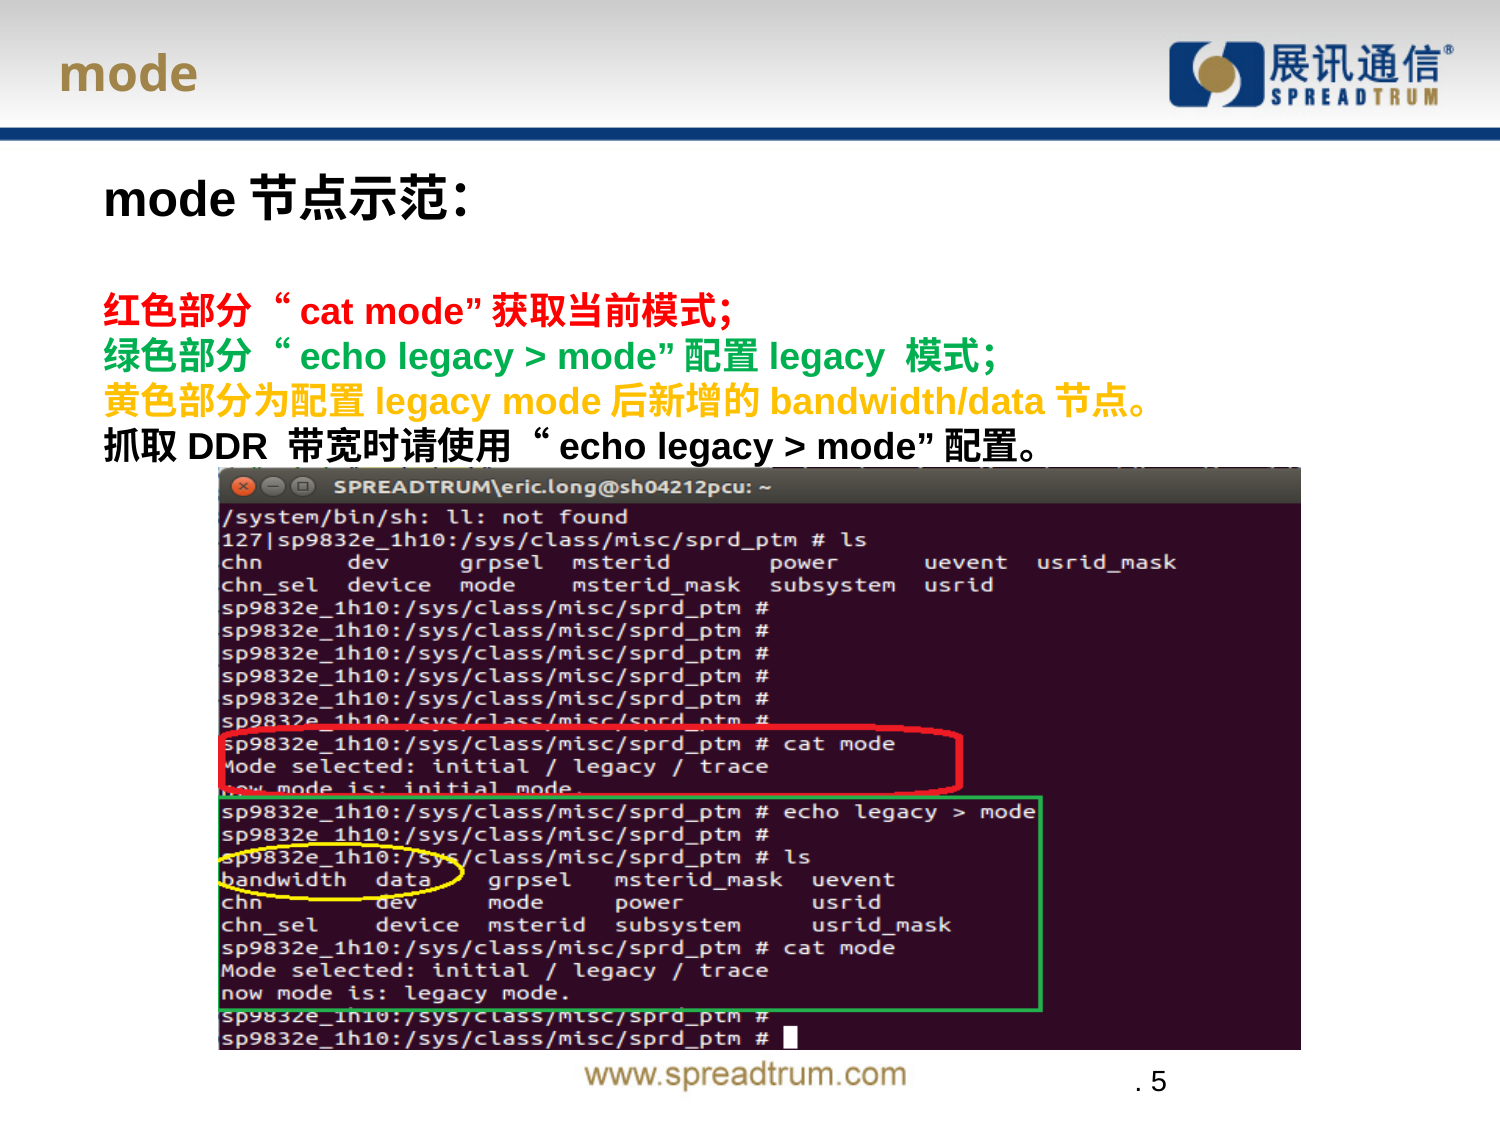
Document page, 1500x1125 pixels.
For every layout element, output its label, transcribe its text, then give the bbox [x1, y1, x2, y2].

text_box mode节点示范： 红色部分“cat mode”获取当前模式； 绿色部分“echo legacy > mode”配置legacy 模式； 黄色部分为配置legacy mode后新增的bandwidth/data节点。 抓取DDR 带宽时请使用“echo legacy > mode”配置。 [88, 159, 1441, 654]
picture [0, 0, 1500, 1125]
slide_number . 5 [1103, 1054, 1454, 1102]
title mode [43, 34, 1046, 126]
